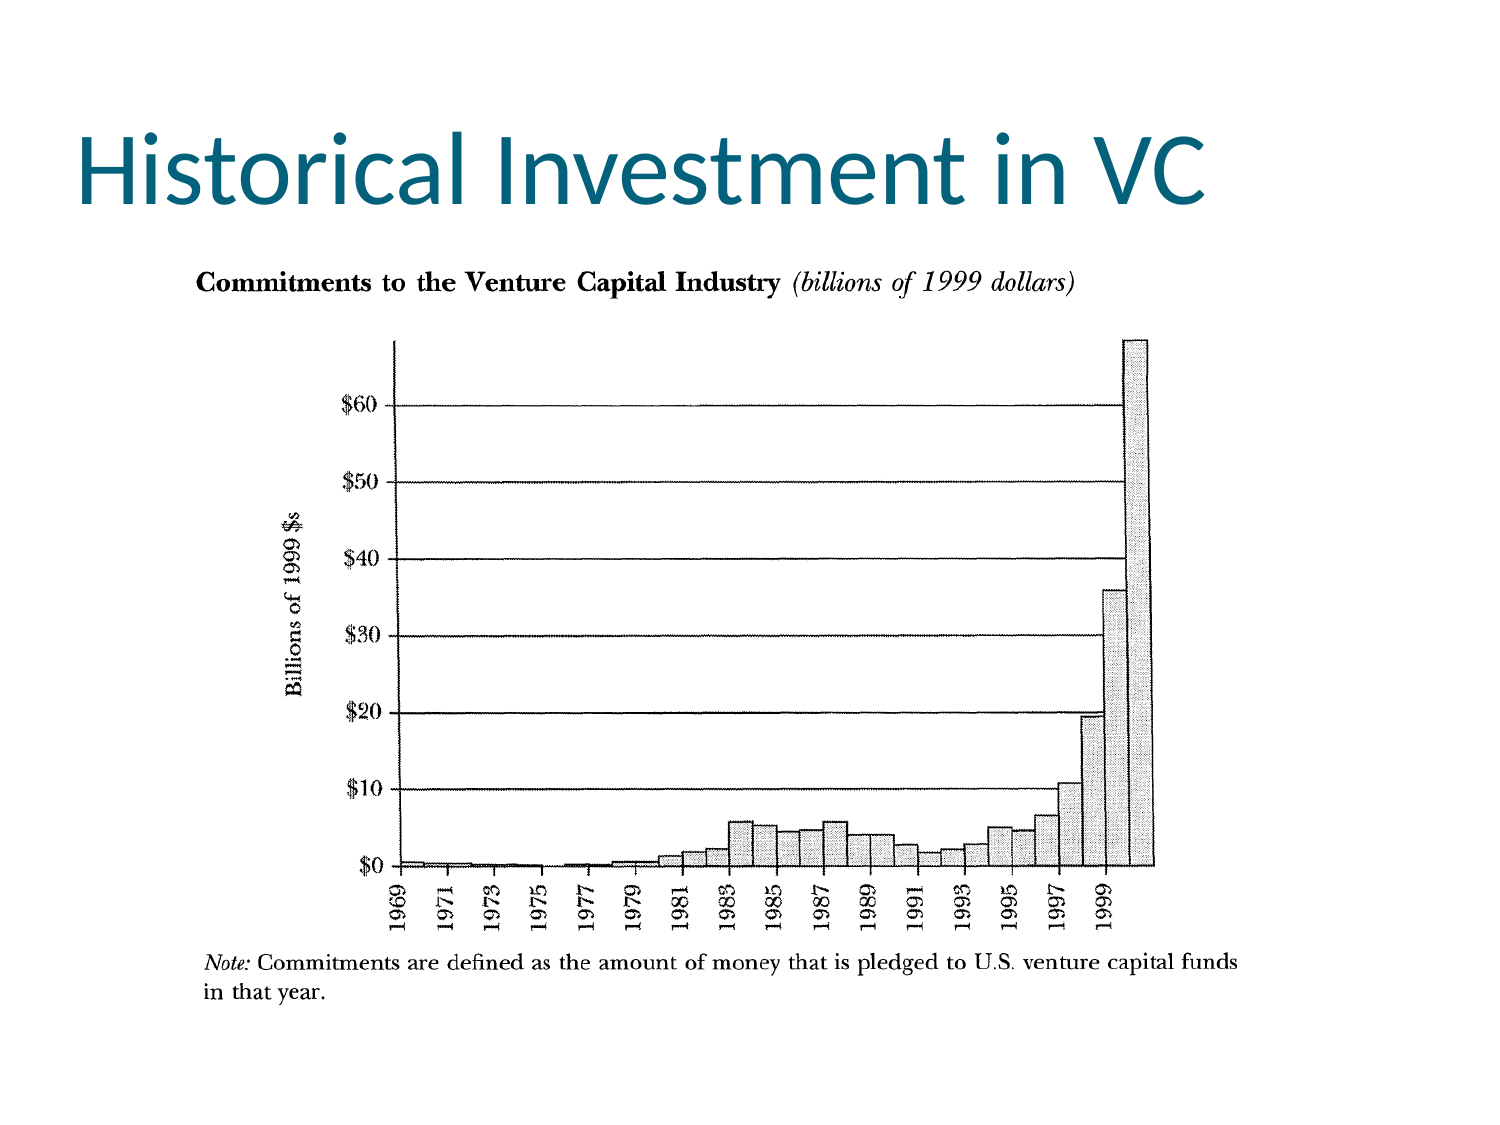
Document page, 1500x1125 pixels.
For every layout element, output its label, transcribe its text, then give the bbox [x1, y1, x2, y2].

picture [187, 262, 1265, 1005]
text_box Historical Investment in VC [75, 115, 1425, 225]
text_box [75, 237, 1425, 1038]
